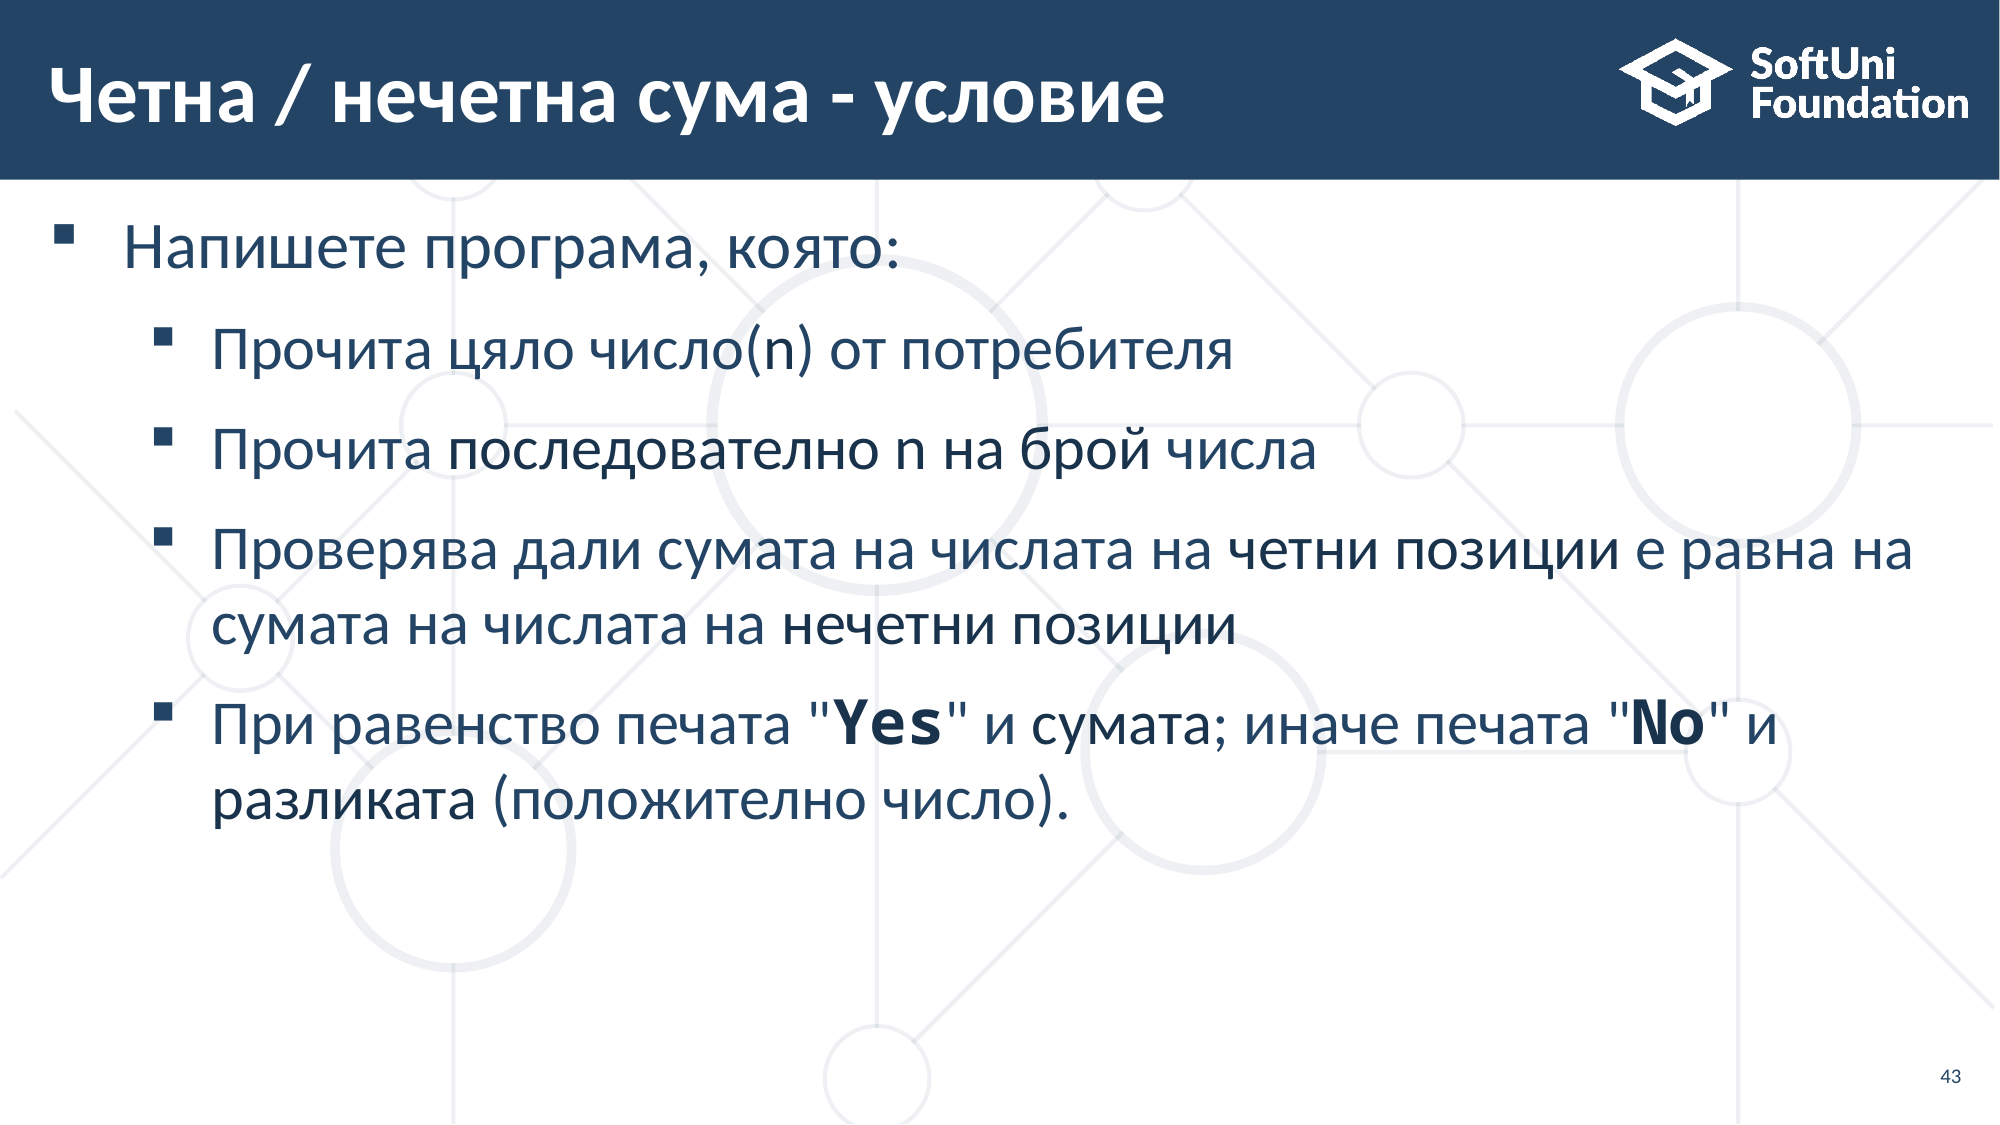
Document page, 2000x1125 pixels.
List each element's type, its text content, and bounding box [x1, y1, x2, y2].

picture [1618, 38, 1968, 126]
slide_number 43 [1896, 1049, 1968, 1101]
list Напишете програма, която: Прочита цяло число(n) от потребителя Прочита последователно n на брой числа Проверява дали сумата на числата на четни позиции е равна на сумата на числата на нечетни позиции При равенство печата "Yes" и сумата; иначе печата "No" и разликата (положително число). [31, 196, 1970, 1050]
title Четна / нечетна сума - условие [31, 16, 1591, 162]
